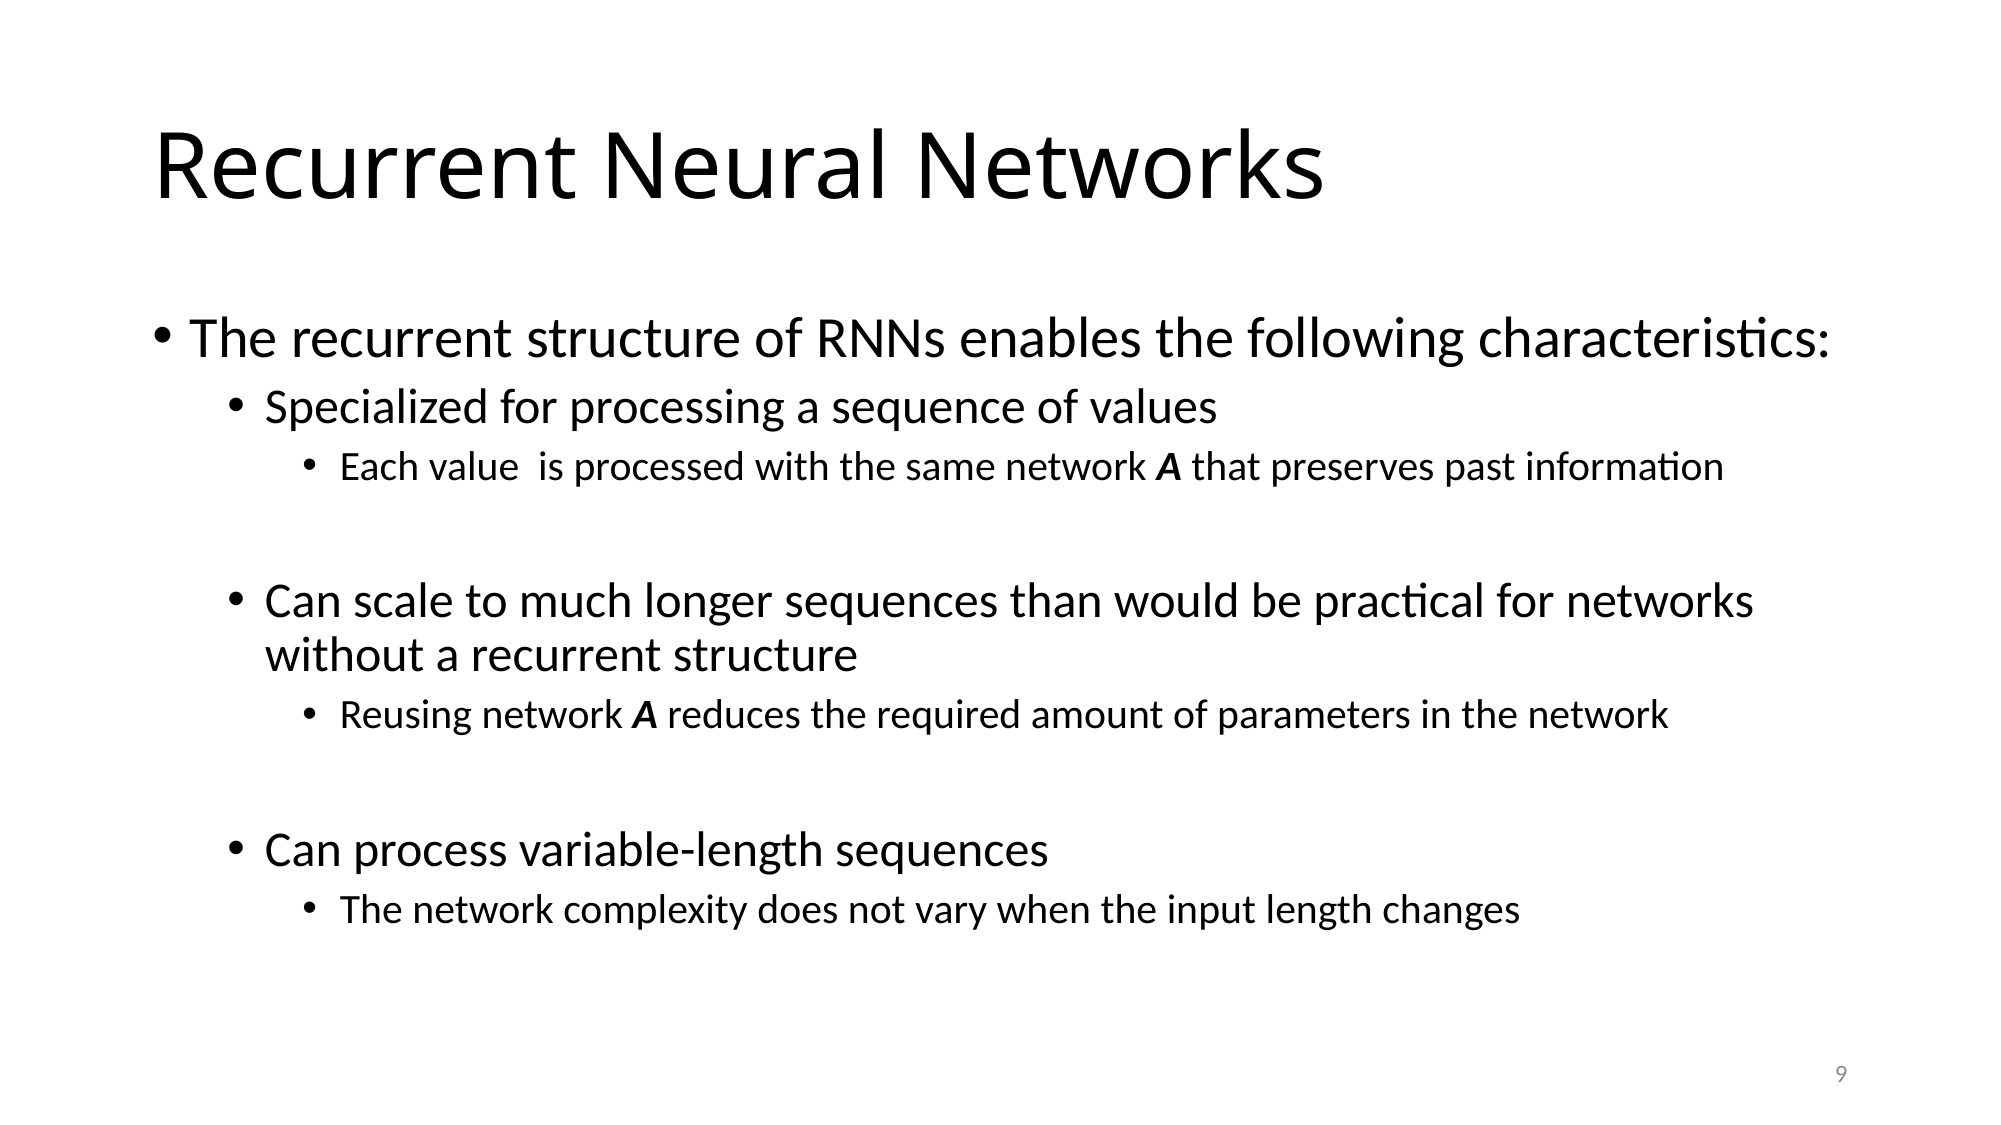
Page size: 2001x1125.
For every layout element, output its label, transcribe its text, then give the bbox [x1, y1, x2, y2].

slide_number 9 [1412, 1042, 1863, 1103]
title Recurrent Neural Networks [137, 59, 1863, 278]
